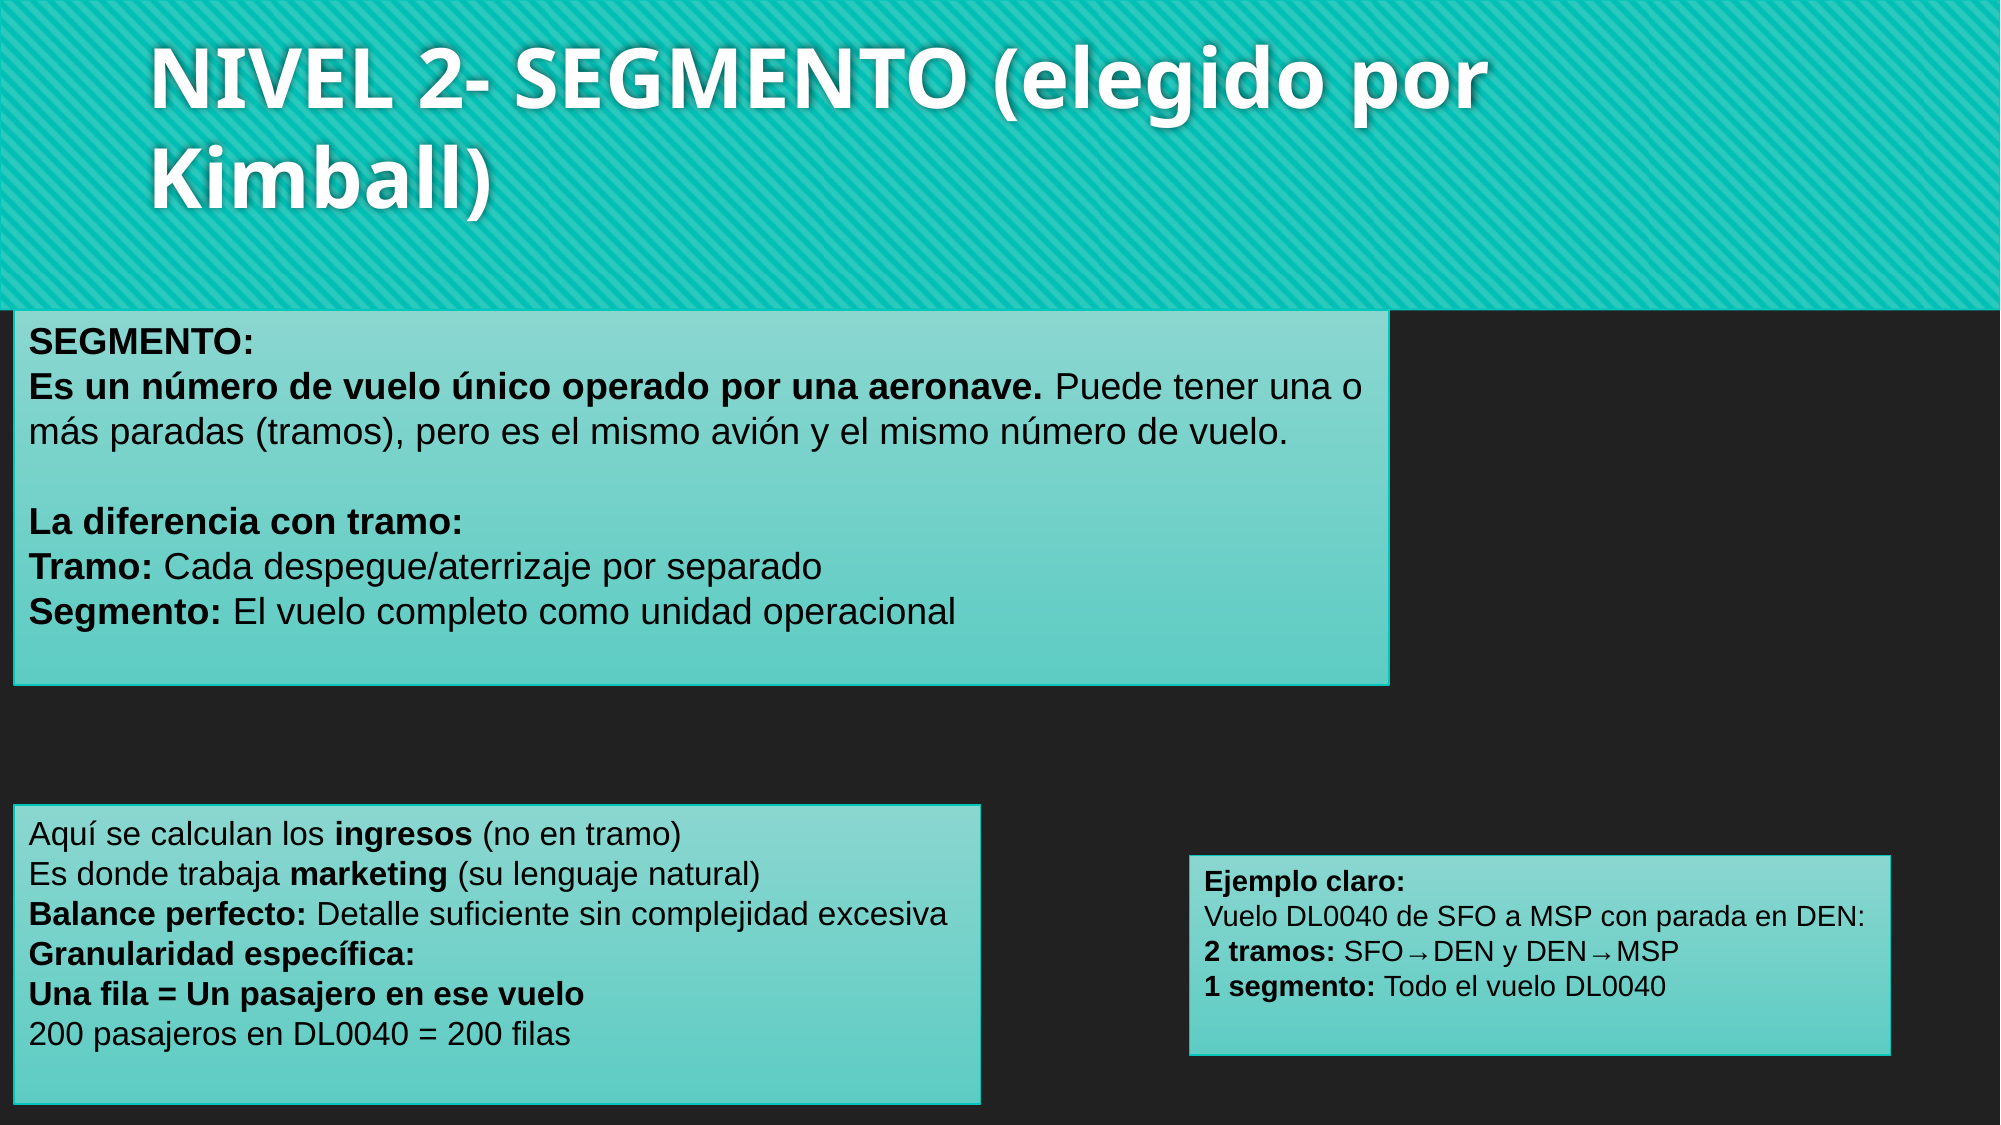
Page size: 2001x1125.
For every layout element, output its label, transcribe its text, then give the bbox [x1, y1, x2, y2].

text_box Ejemplo claro: Vuelo DL0040 de SFO a MSP con parada en DEN: 2 tramos: SFO→DEN y DEN→MSP 1 segmento: Todo el vuelo DL0040 [1189, 855, 1891, 1056]
text_box Aquí se calculan los ingresos (no en tramo) Es donde trabaja marketing (su lenguaje natural) Balance perfecto: Detalle suficiente sin complejidad excesiva Granularidad específica: Una fila = Un pasajero en ese vuelo 200 pasajeros en DL0040 = 200 filas [13, 804, 981, 1105]
title NIVEL 2- SEGMENTO (elegido por Kimball) [132, 73, 1868, 233]
text_box SEGMENTO: Es un número de vuelo único operado por una aeronave. Puede tener una o más paradas (tramos), pero es el mismo avión y el mismo número de vuelo. La diferencia con tramo: Tramo: Cada despegue/aterrizaje por separado Segmento: El vuelo completo como unidad operacional [13, 309, 1390, 686]
